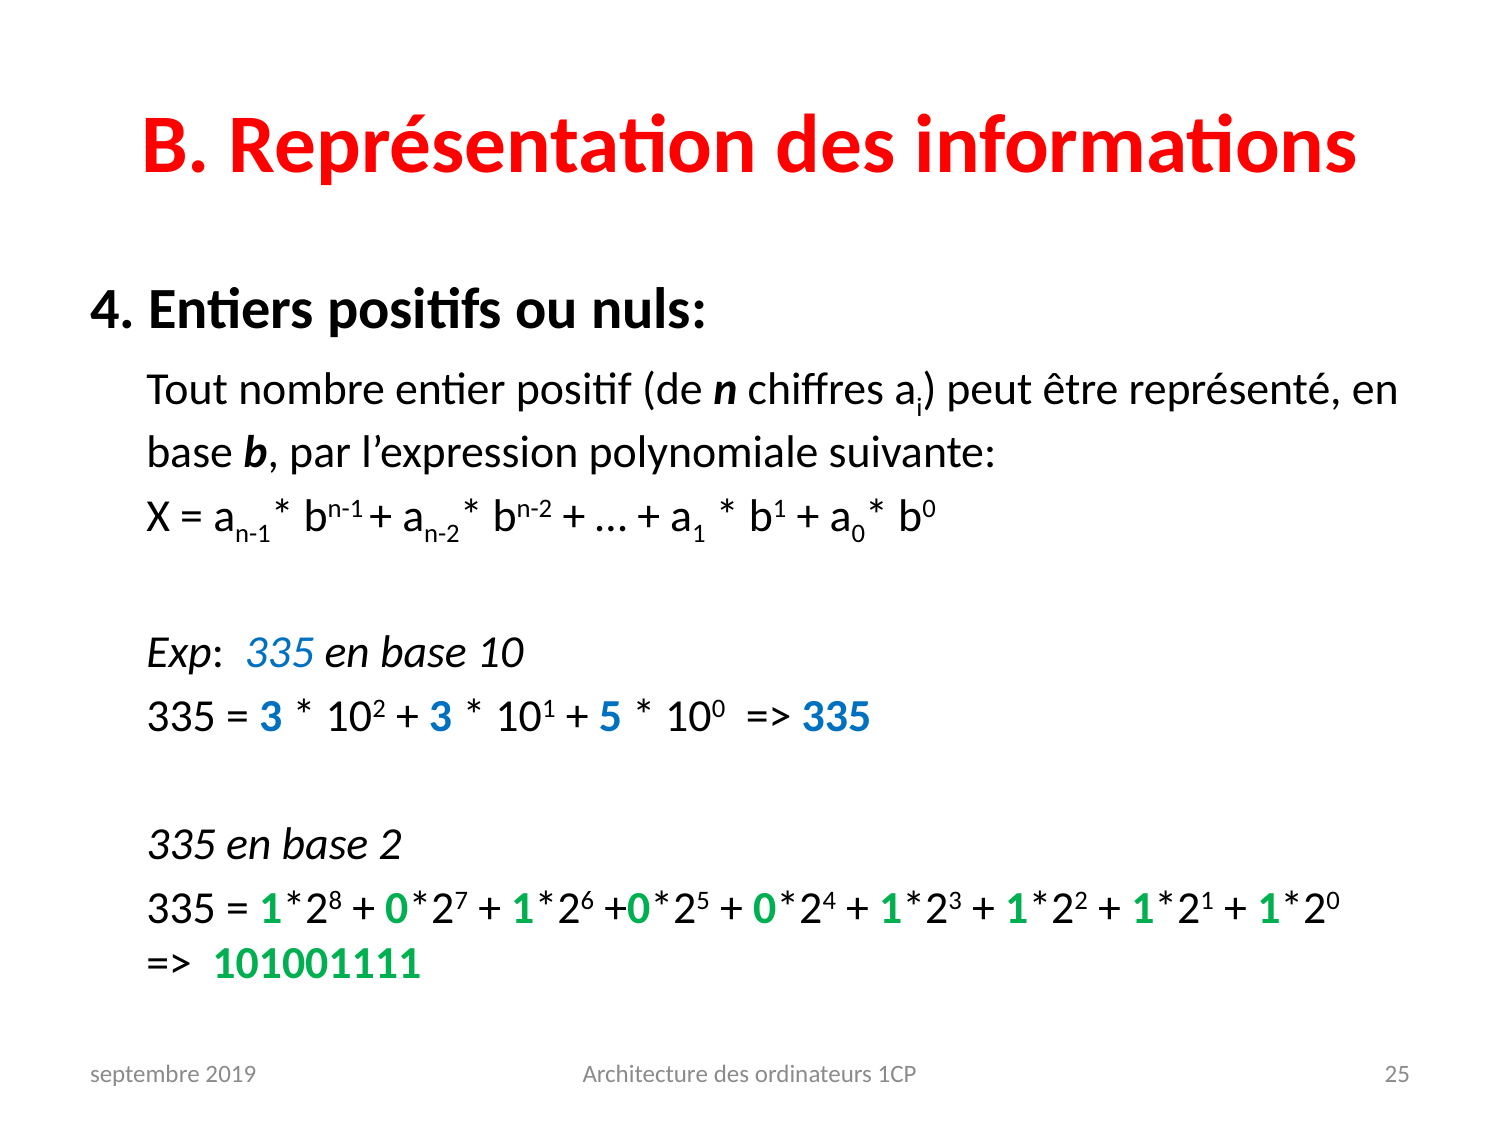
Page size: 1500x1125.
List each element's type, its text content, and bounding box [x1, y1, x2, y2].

list 4. Entiers positifs ou nuls: Tout nombre entier positif (de n chiffres ai) peut être représenté, en base b, par l’expression polynomiale suivante: X = an-1* bn-1 + an-2* bn-2 + … + a1 * b1 + a0* b0 Exp: 335 en base 10 335 = 3 * 102 + 3 * 101 + 5 * 100 => 335 335 en base 2 335 = 1*28 + 0*27 + 1*26 +0*25 + 0*24 + 1*23 + 1*22 + 1*21 + 1*20 => 101001111 [75, 262, 1425, 1005]
slide_number septembre 2019 [75, 1042, 425, 1103]
slide_number 25 [1074, 1042, 1425, 1103]
footer Architecture des ordinateurs 1CP [512, 1042, 988, 1103]
title B. Représentation des informations [75, 45, 1425, 233]
